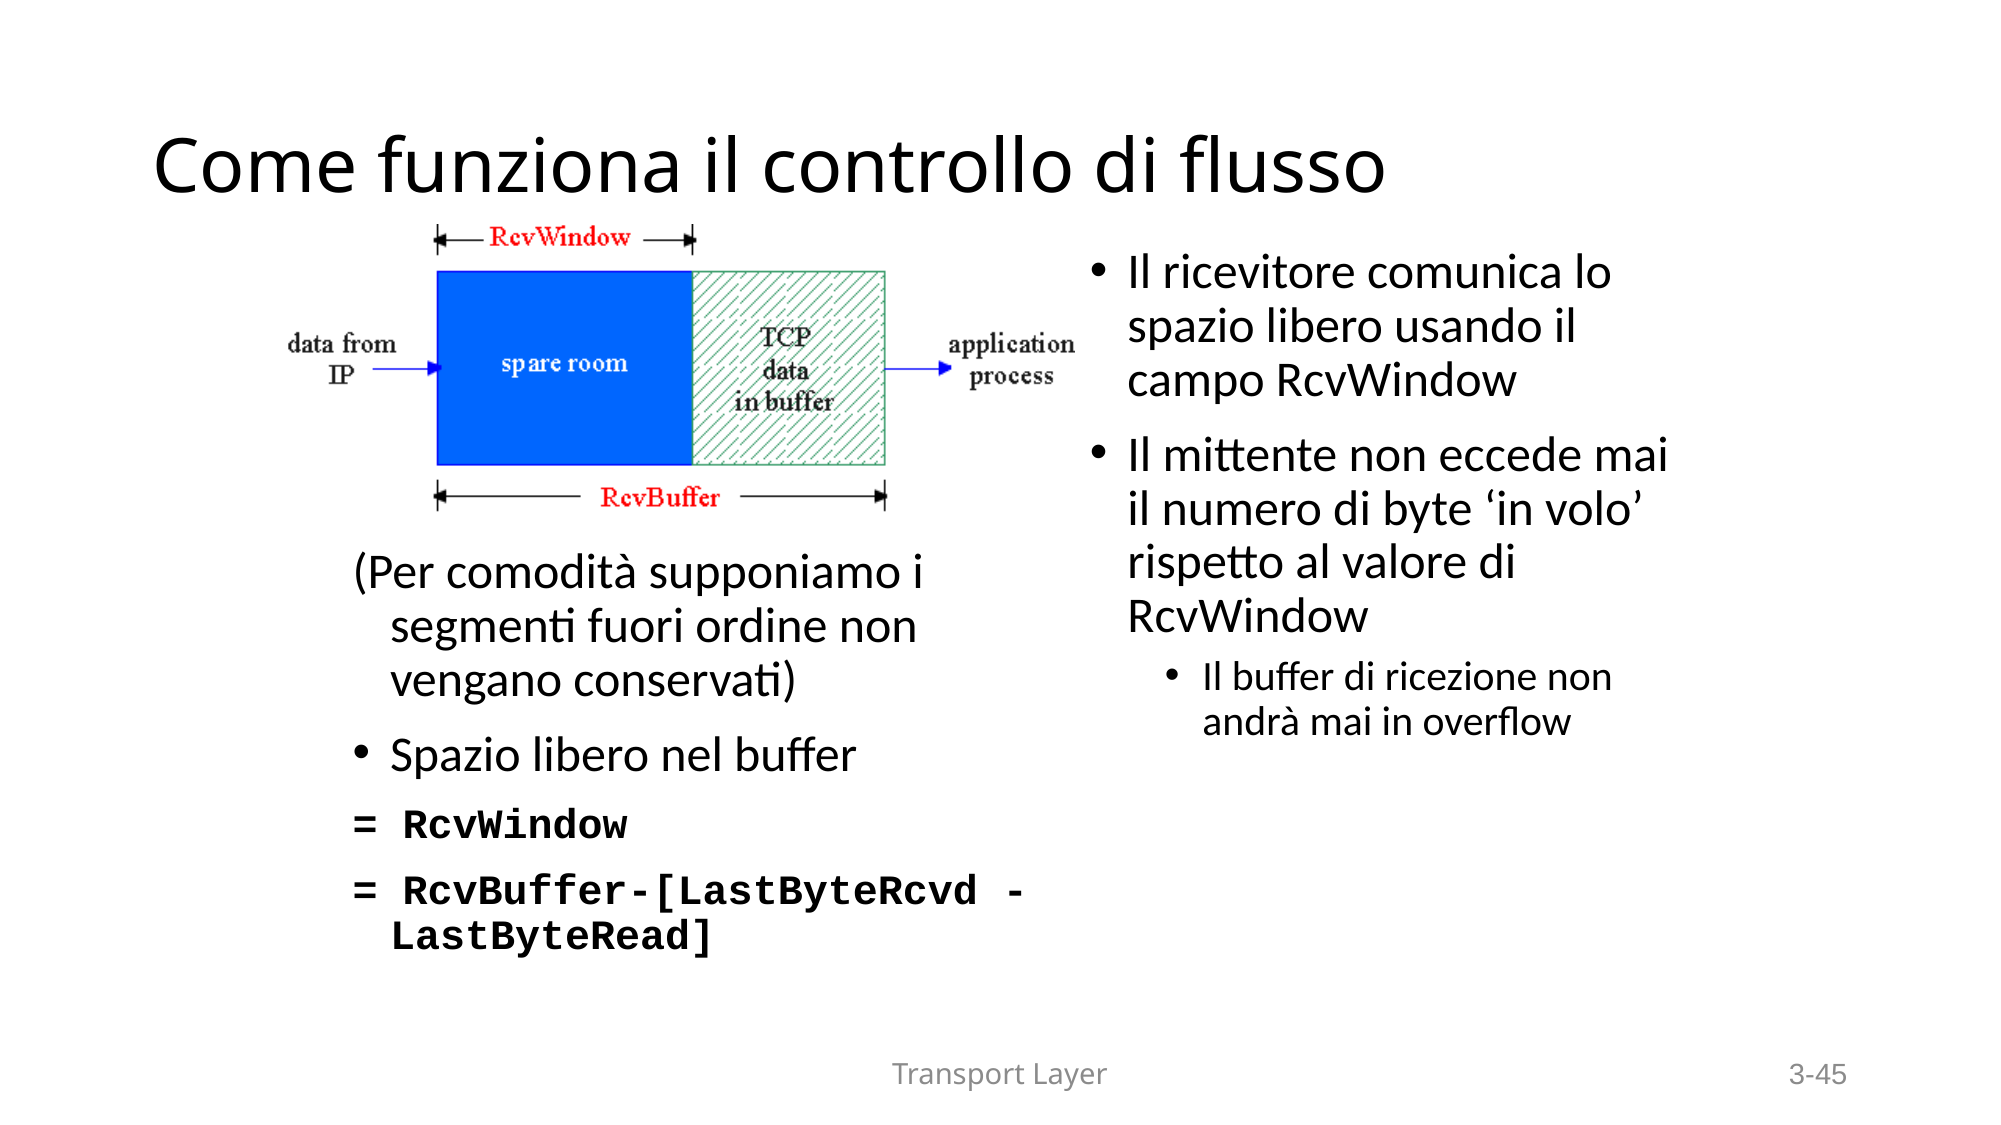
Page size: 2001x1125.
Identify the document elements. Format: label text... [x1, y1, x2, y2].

list Il ricevitore comunica lo spazio libero usando il campo RcvWindow Il mittente non eccede mai il numero di byte ‘in volo’ rispetto al valore di RcvWindow Il buffer di ricezione non andrà mai in overflow [1074, 237, 1713, 1000]
footer Transport Layer [662, 1042, 1338, 1103]
list (Per comodità supponiamo i segmenti fuori ordine non vengano conservati) Spazio libero nel buffer = RcvWindow = RcvBuffer-[LastByteRcvd - LastByteRead] [337, 537, 1050, 1025]
slide_number 3-45 [1412, 1042, 1863, 1103]
title Come funziona il controllo di flusso [137, 59, 1863, 278]
picture [287, 224, 1075, 513]
